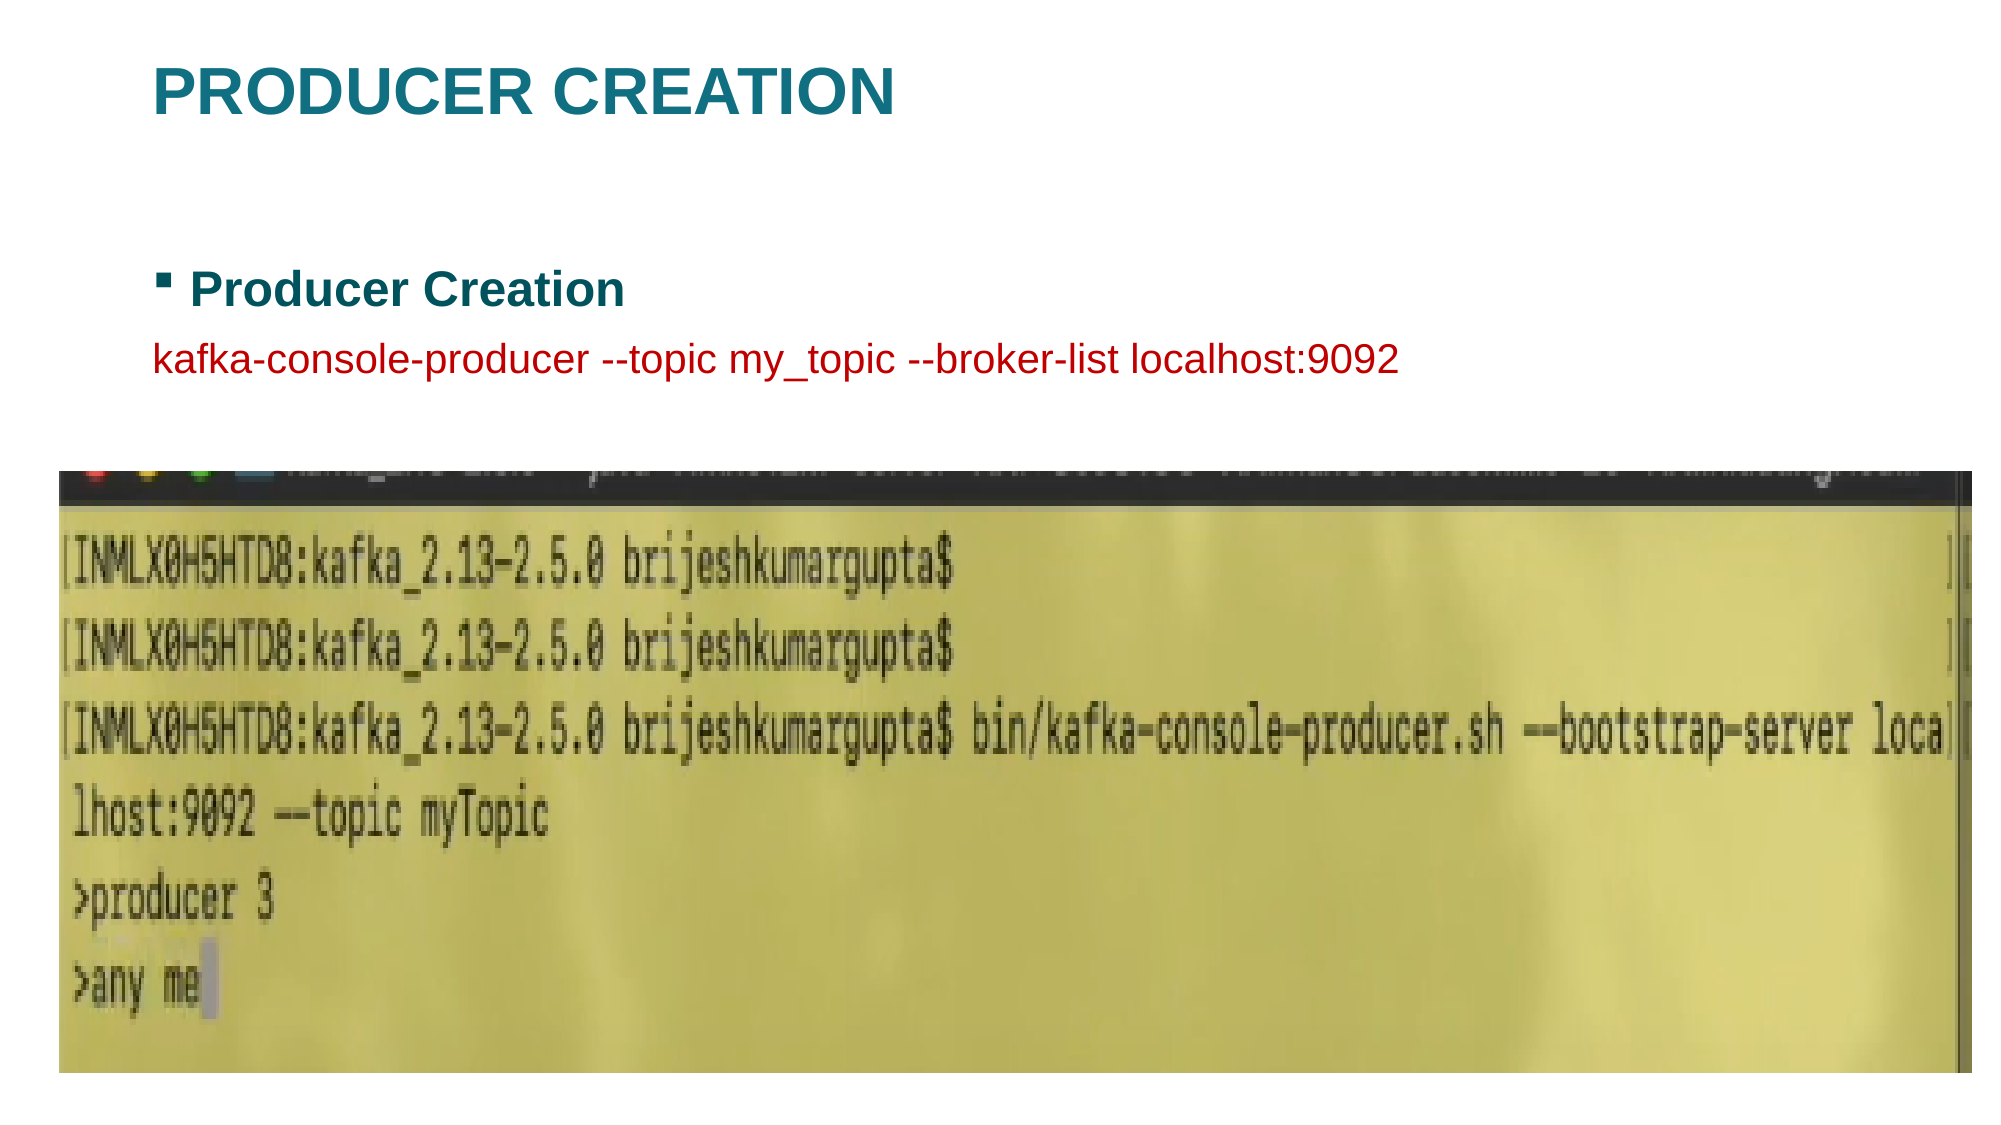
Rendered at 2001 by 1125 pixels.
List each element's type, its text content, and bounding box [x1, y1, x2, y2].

list Producer Creation kafka-console-producer --topic my_topic --broker-list localhost:9092 [137, 184, 1863, 471]
title PRODUCER CREATION [137, 59, 1863, 184]
picture [58, 471, 1972, 1073]
